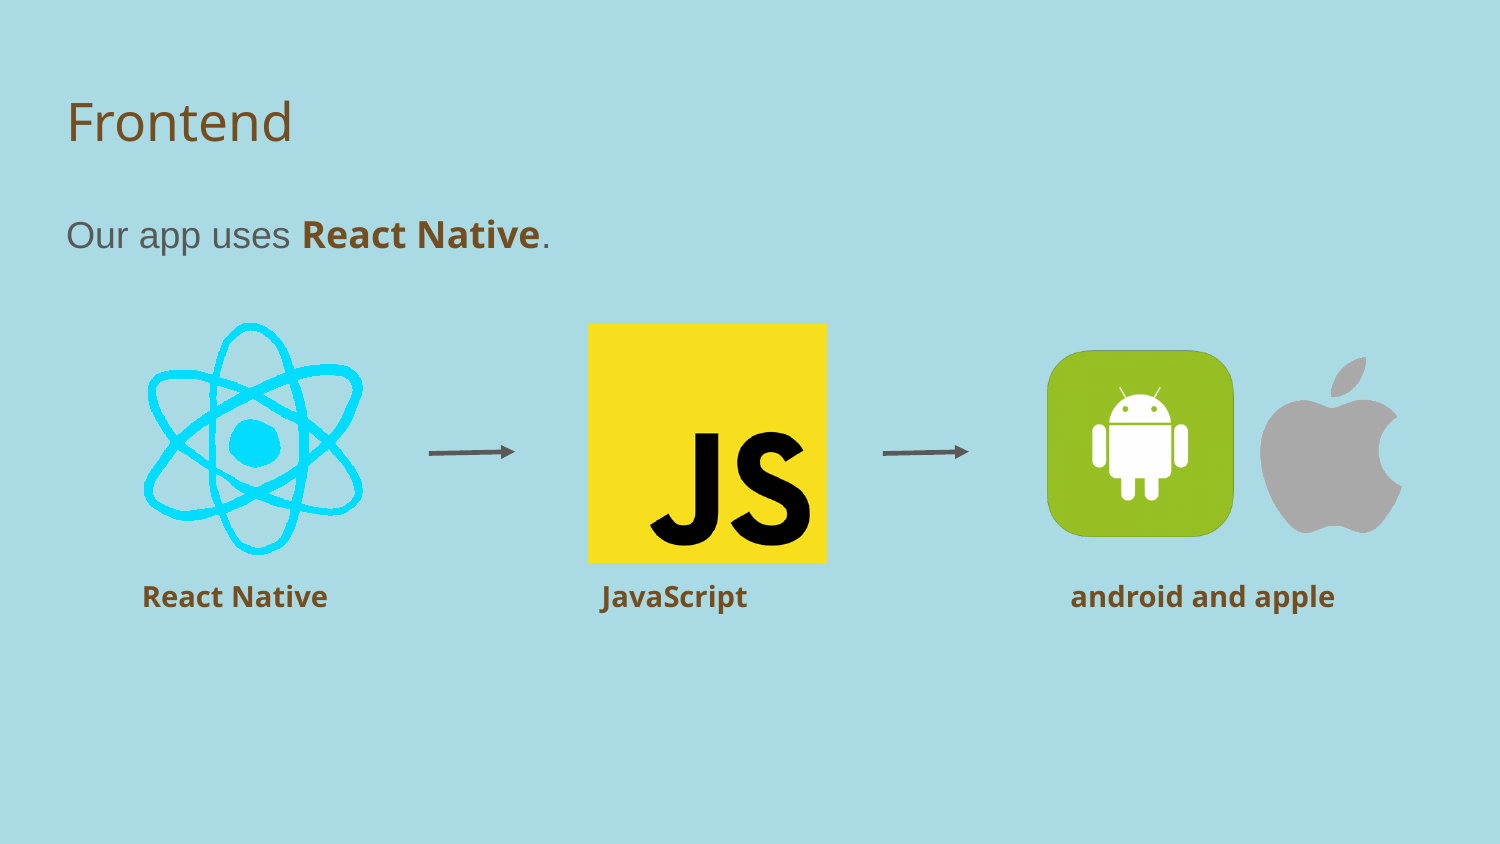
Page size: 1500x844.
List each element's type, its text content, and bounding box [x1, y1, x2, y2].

picture [1033, 337, 1423, 551]
picture [123, 313, 382, 574]
picture [587, 324, 827, 563]
text_box React Native [126, 581, 379, 629]
text_box JavaScript [586, 569, 825, 629]
title Frontend [51, 72, 1449, 167]
text_box android and apple [1055, 563, 1409, 629]
list Our app uses React Native. [51, 189, 1449, 750]
